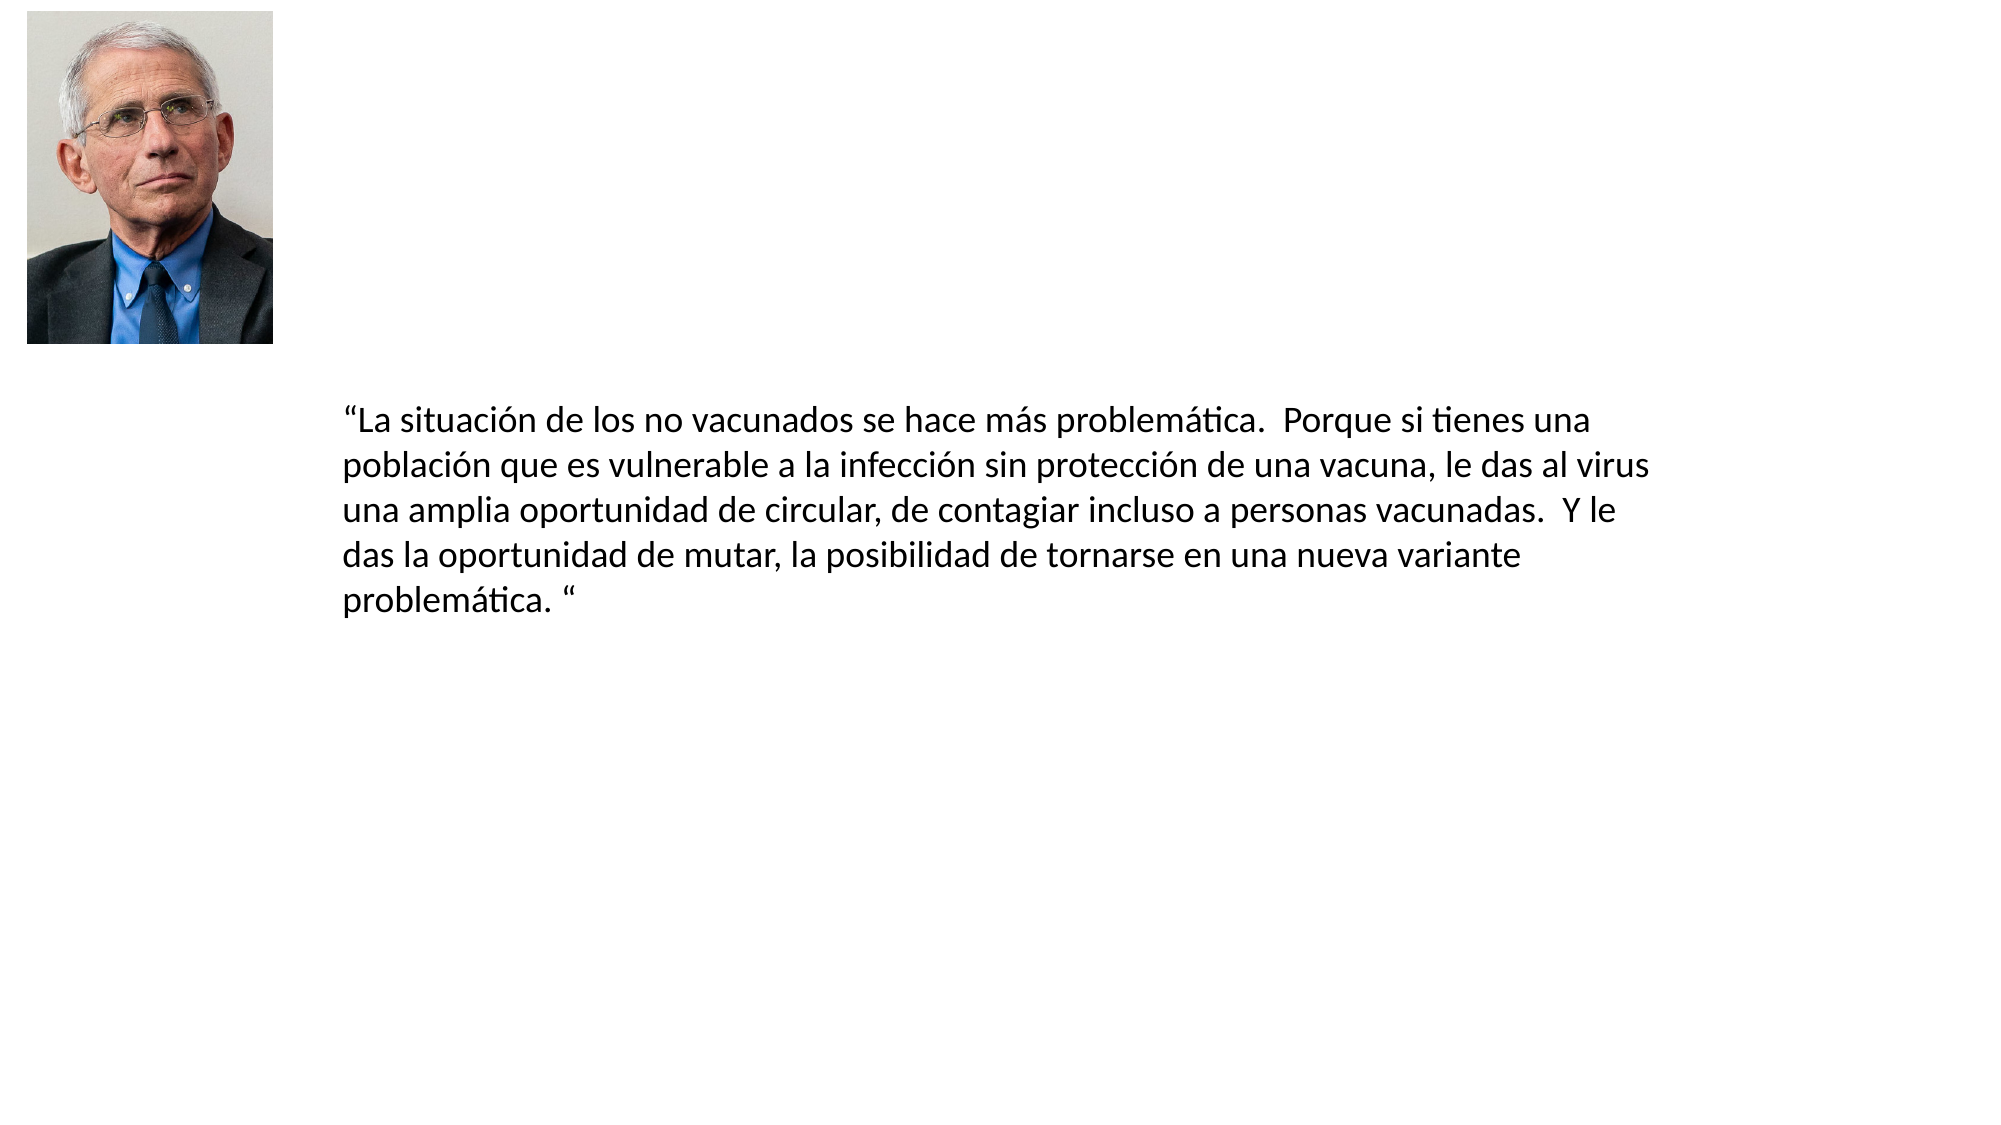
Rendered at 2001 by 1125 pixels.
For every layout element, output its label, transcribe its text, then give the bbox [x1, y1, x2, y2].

picture [27, 11, 273, 344]
text_box “La situación de los no vacunados se hace más problemática. Porque si tienes una población que es vulnerable a la infección sin protección de una vacuna, le das al virus una amplia oportunidad de circular, de contagiar incluso a personas vacunadas. Y le das la oportunidad de mutar, la posibilidad de tornarse en una nueva variante problemática. “ [327, 387, 1673, 672]
